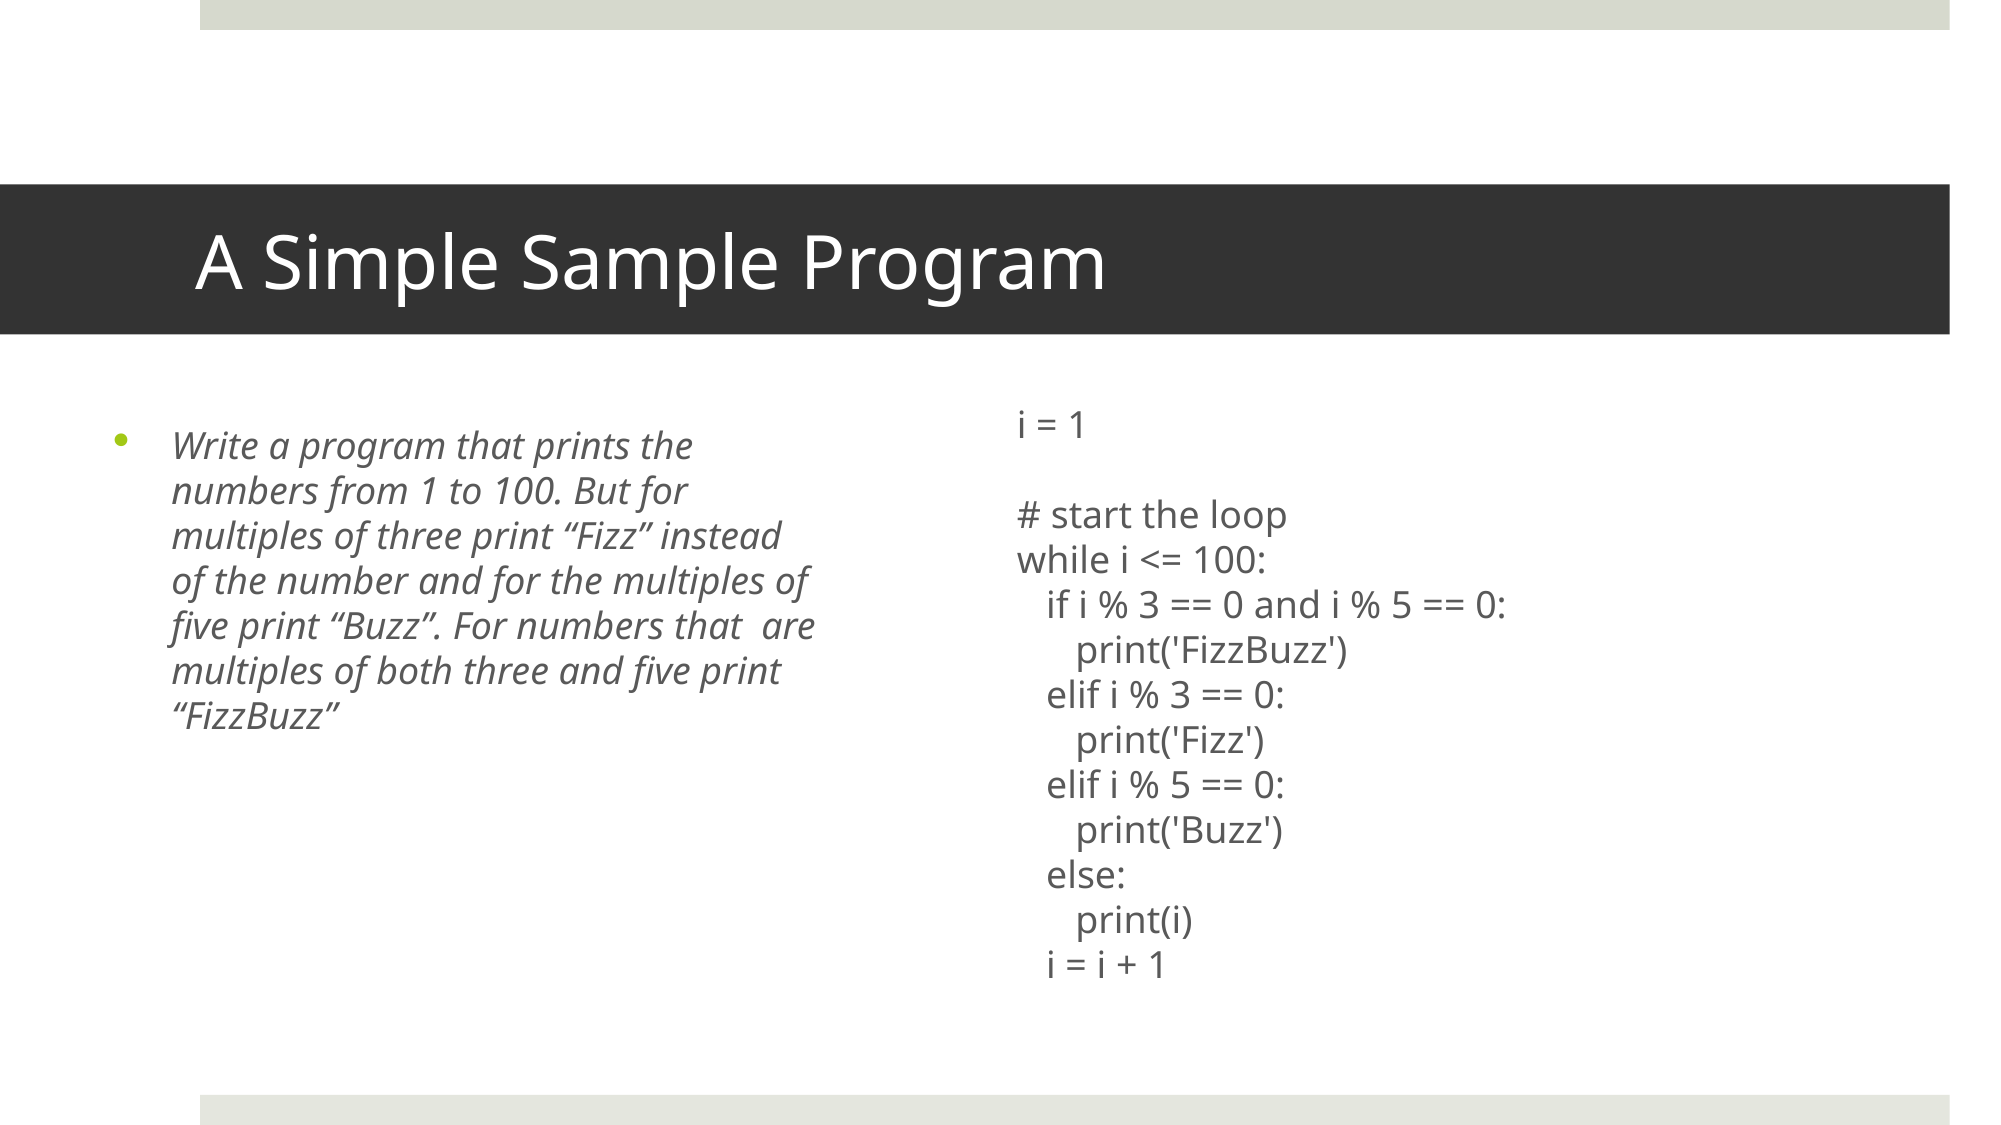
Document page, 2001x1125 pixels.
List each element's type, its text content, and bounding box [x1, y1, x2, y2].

title A Simple Sample Program [0, 184, 1950, 335]
list i = 1 # start the loop while i <= 100: if i % 3 == 0 and i % 5 == 0: print('FizzBuzz') elif i % 3 == 0: print('Fizz') elif i % 5 == 0: print('Buzz') else: print(i) i = i + 1 [1001, 393, 1900, 1049]
list Write a program that prints the numbers from 1 to 100. But for multiples of three print “Fizz” instead of the number and for the multiples of five print “Buzz”. For numbers that are multiples of both three and five print “FizzBuzz” [99, 414, 836, 1049]
